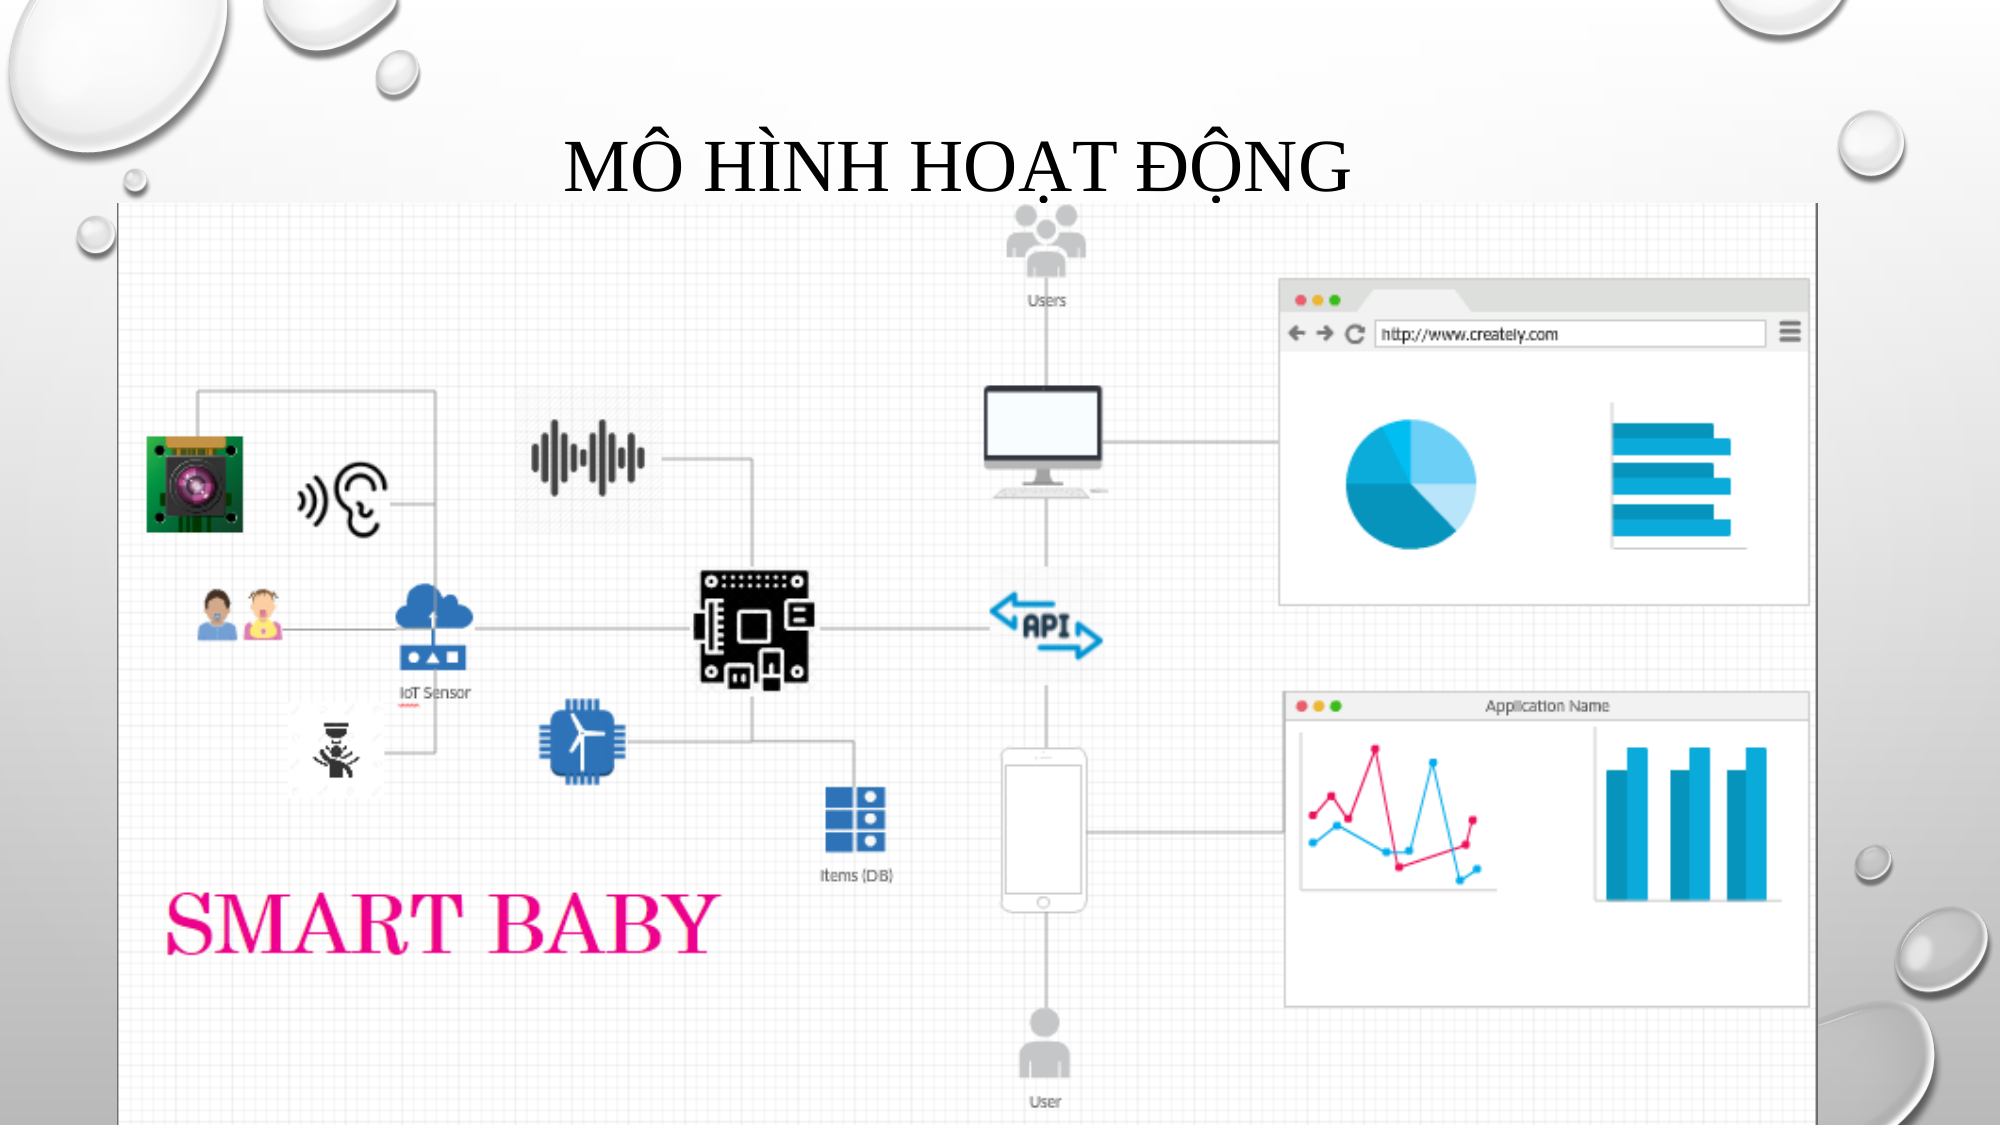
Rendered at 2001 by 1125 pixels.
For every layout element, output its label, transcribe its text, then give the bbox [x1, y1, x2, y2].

title Mô hình hoạt động [117, 59, 1818, 202]
picture [0, 0, 2000, 1125]
